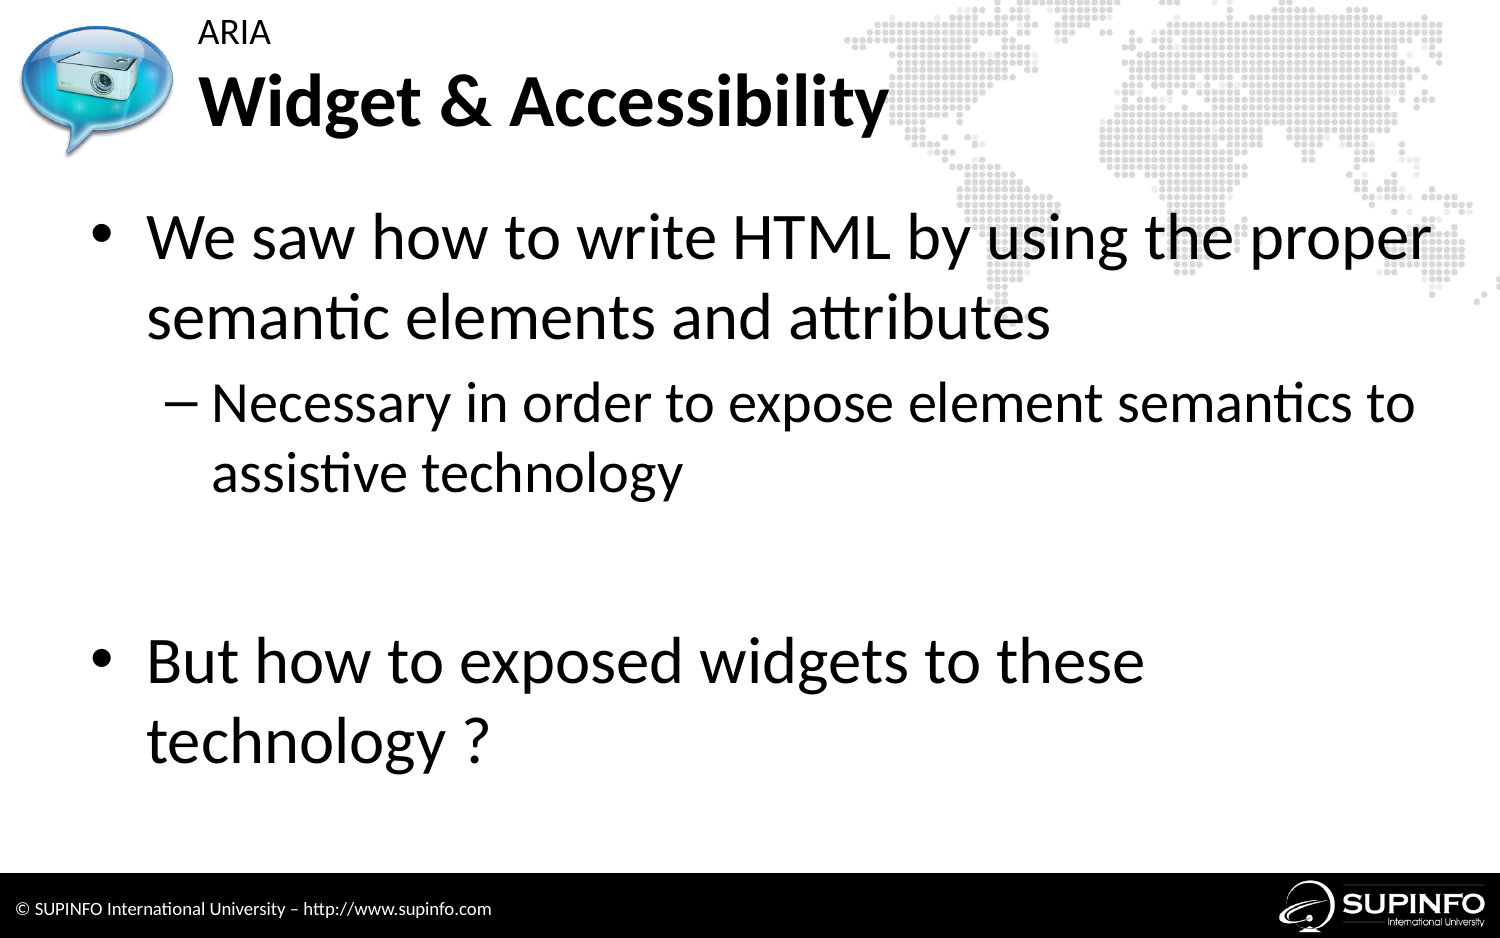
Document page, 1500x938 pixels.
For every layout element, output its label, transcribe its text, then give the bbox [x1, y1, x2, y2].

picture [17, 19, 179, 162]
text_box Widget & Accessibility [183, 56, 1459, 138]
picture [1269, 870, 1494, 938]
text_box ARIA [183, 0, 1459, 56]
picture [844, 0, 1500, 327]
list We saw how to write HTML by using the proper semantic elements and attributes Necessary in order to expose element semantics to assistive technology But how to exposed widgets to these technology ? [74, 184, 1460, 880]
